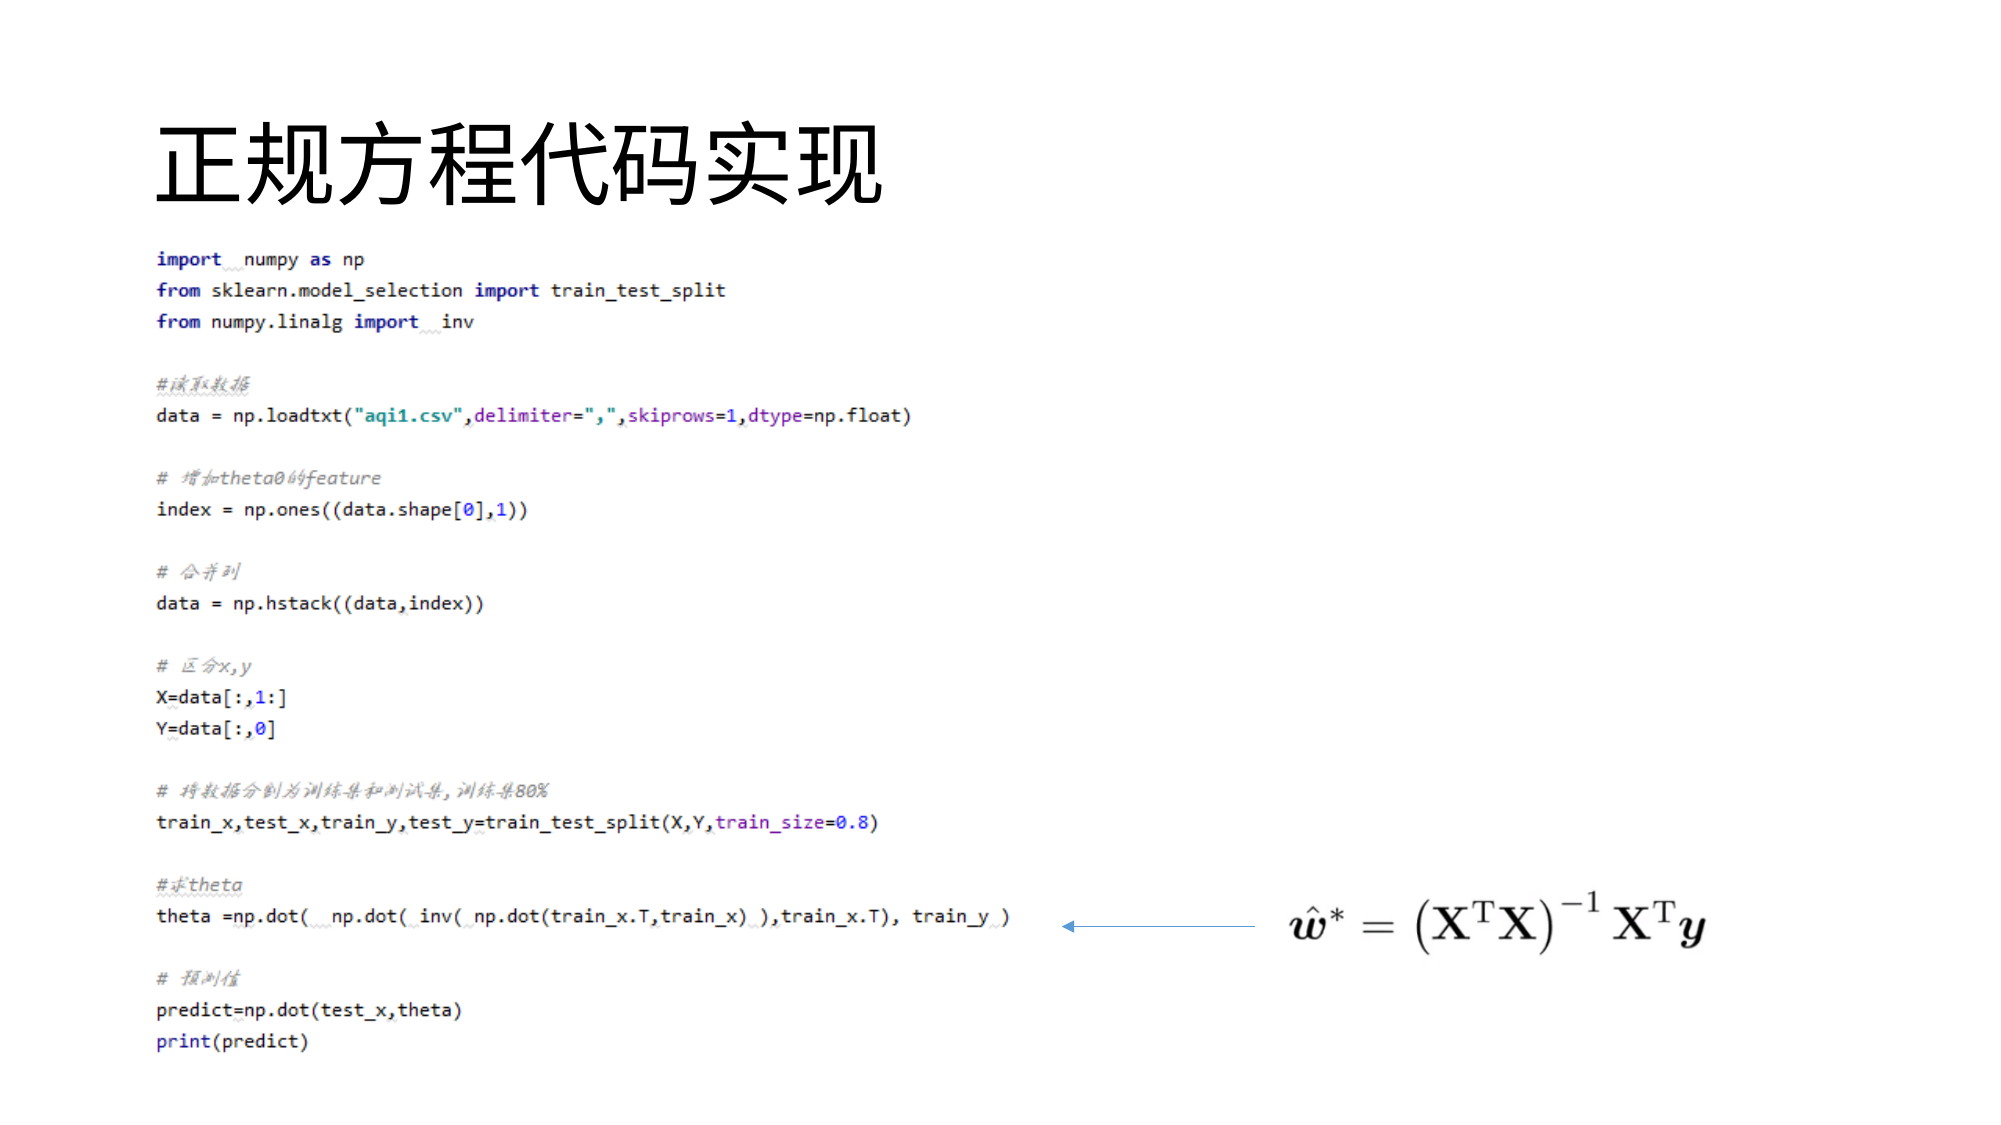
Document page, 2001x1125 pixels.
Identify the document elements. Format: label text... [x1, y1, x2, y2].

title 正规方程代码实现 [137, 59, 1863, 278]
picture [1254, 881, 1749, 972]
picture [155, 250, 1030, 1054]
